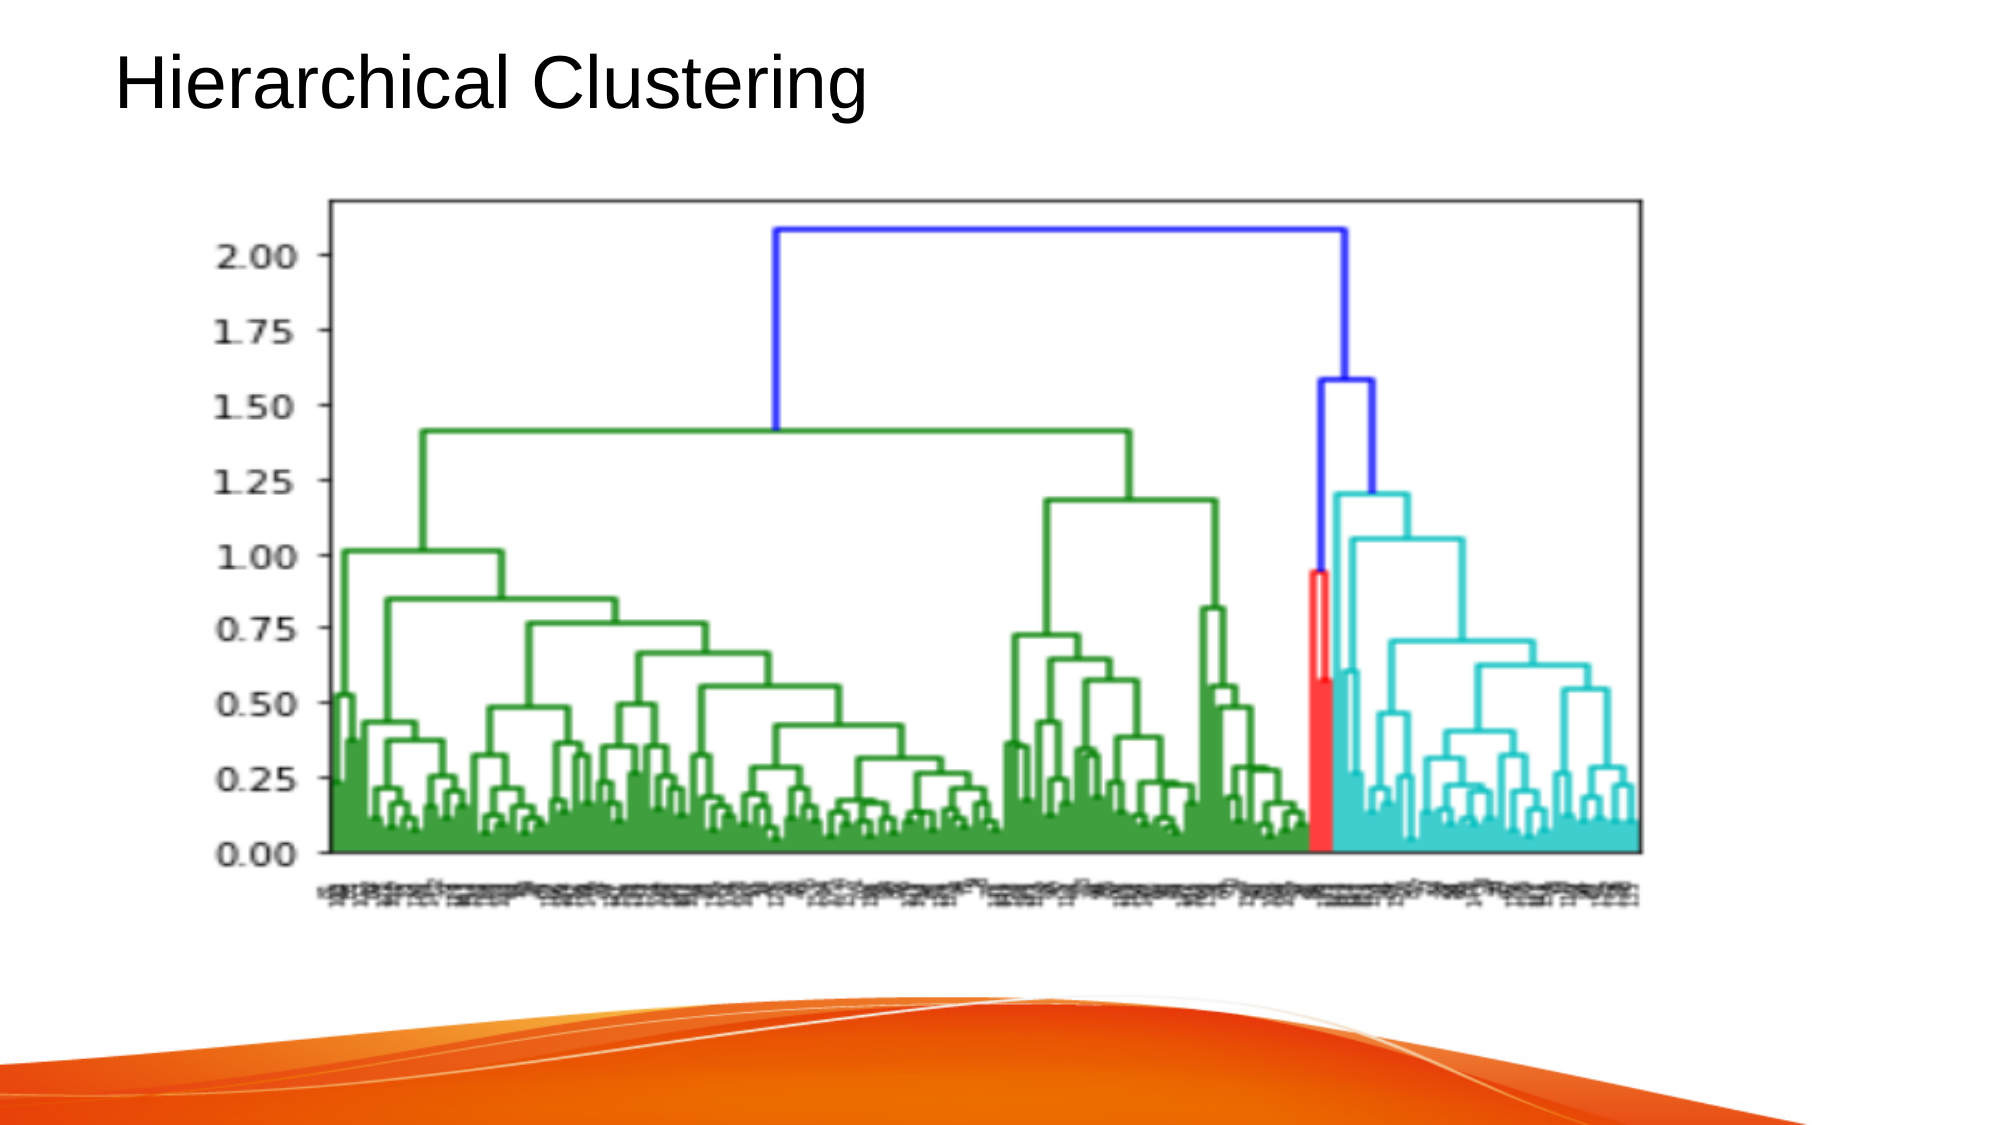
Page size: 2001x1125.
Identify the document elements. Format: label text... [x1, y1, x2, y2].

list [171, 166, 1783, 945]
title Hierarchical Clustering [99, 30, 1901, 127]
picture [0, 0, 2000, 1125]
